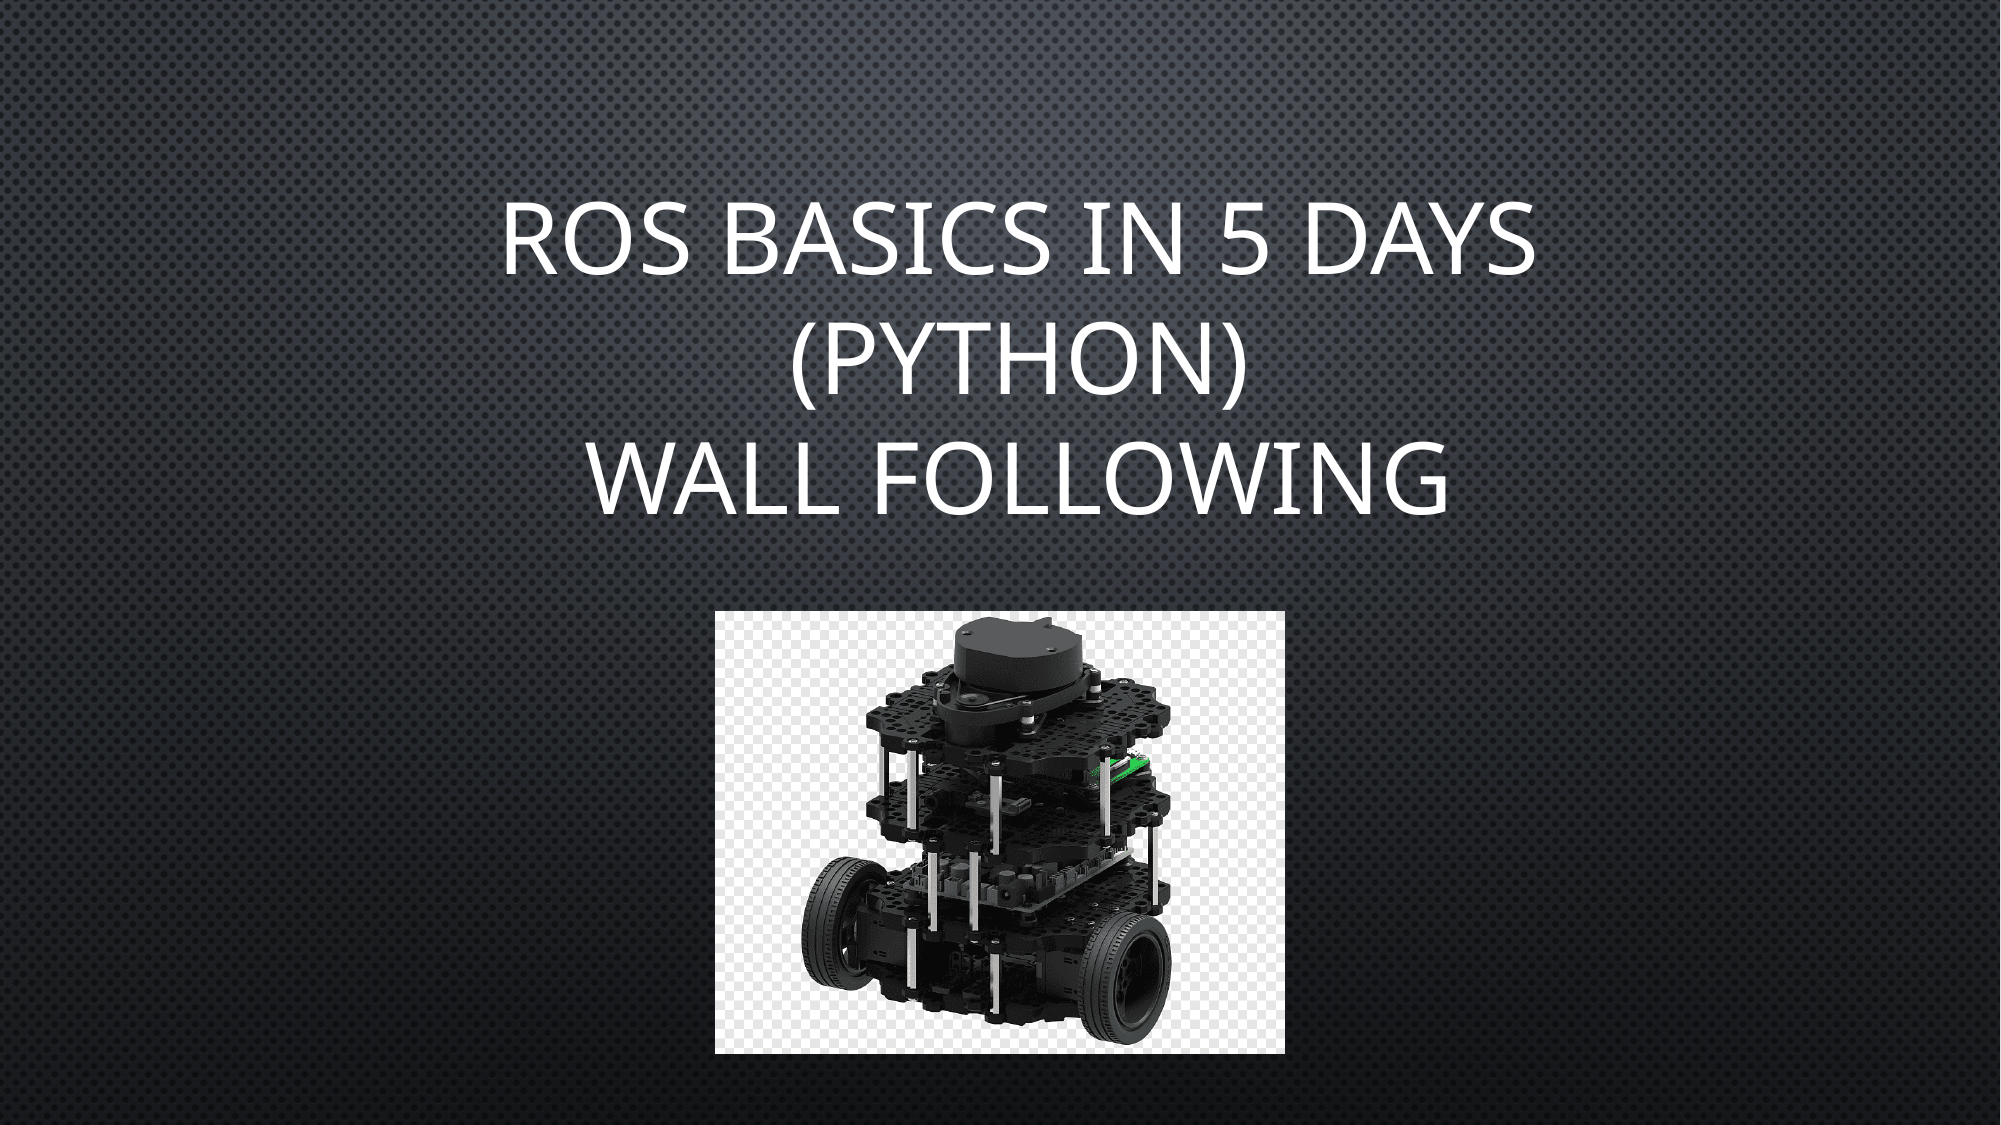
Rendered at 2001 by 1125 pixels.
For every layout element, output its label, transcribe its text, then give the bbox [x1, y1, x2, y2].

title Ros Basics in 5 days (python) Wall following [307, 120, 1732, 542]
picture [715, 611, 1285, 1055]
